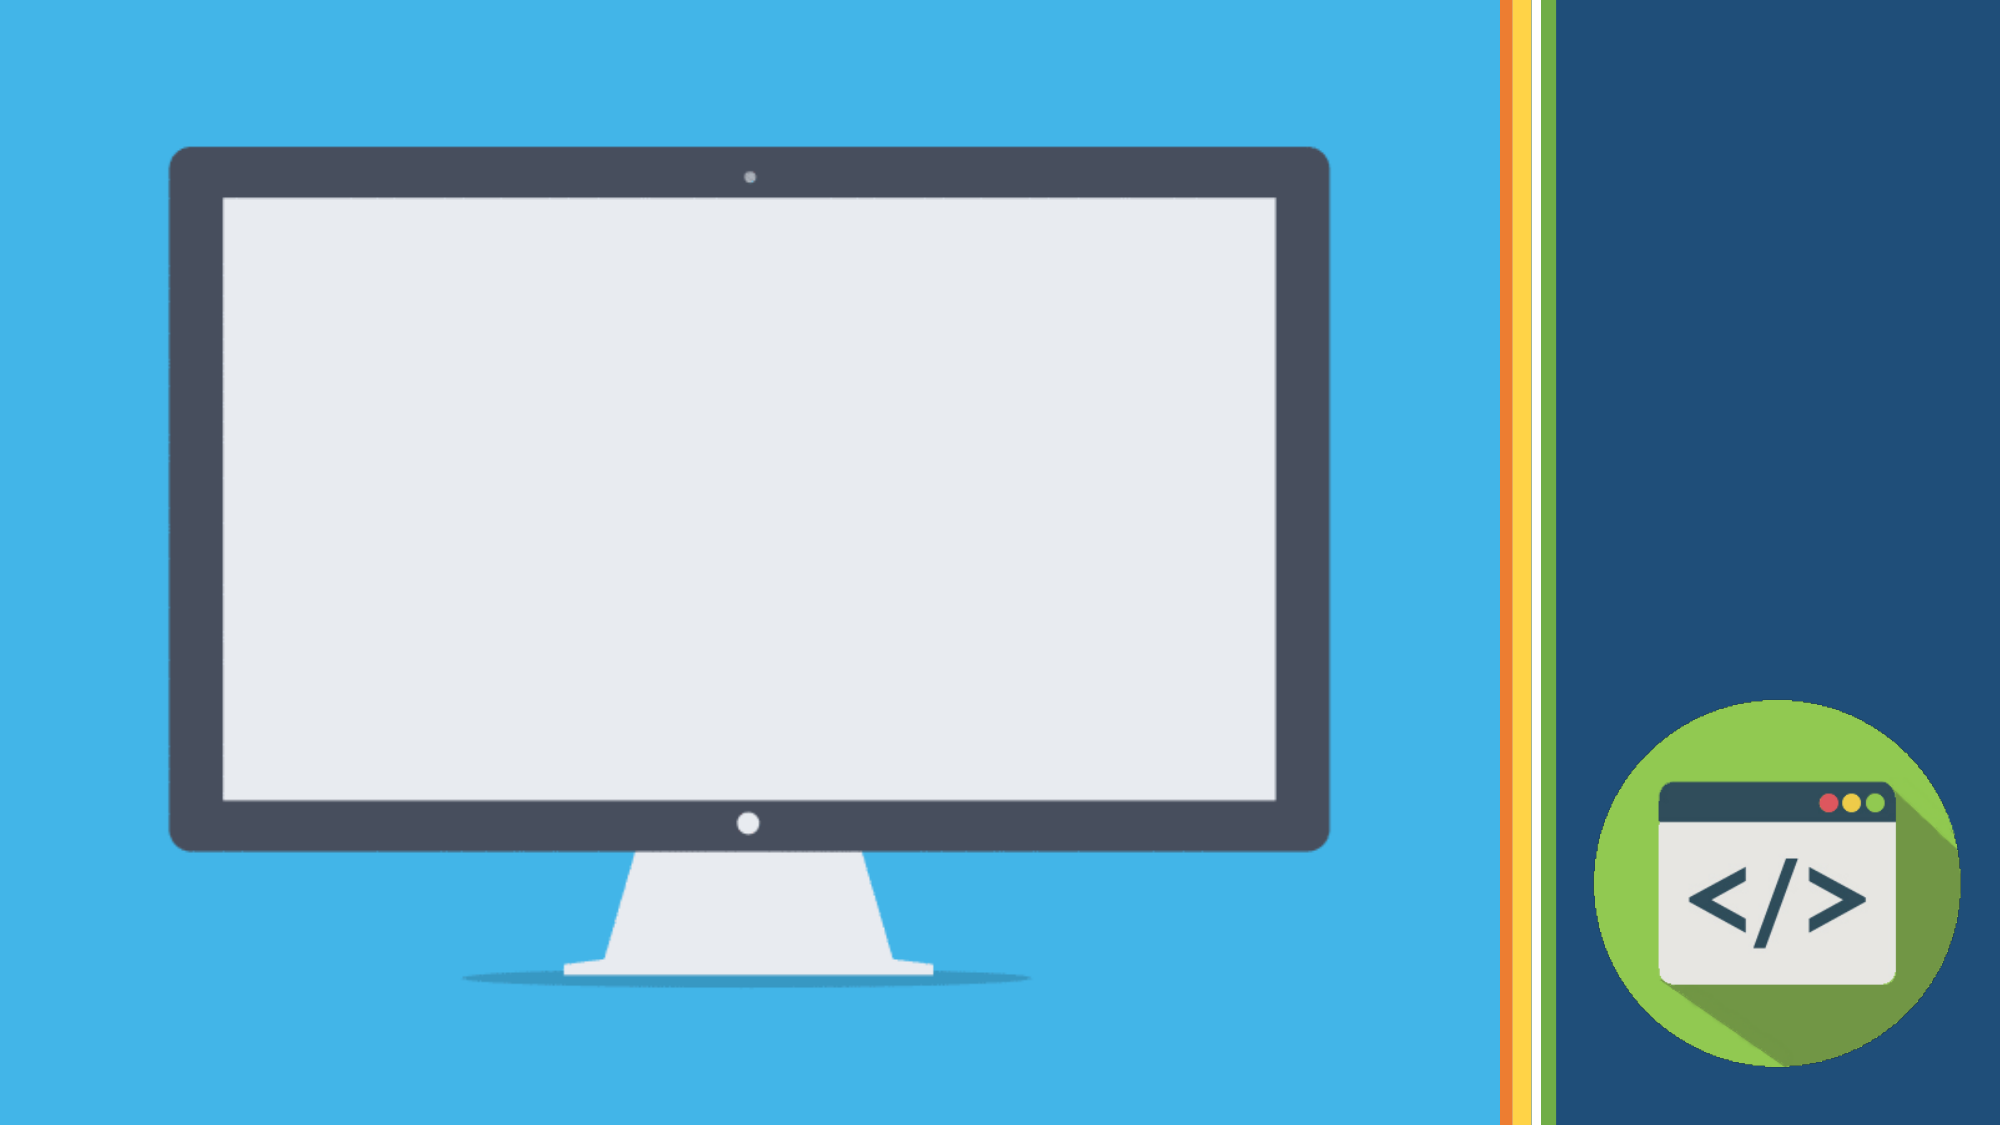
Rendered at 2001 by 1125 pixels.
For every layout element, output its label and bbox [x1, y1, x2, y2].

picture [1590, 695, 1966, 1071]
text_box [1500, 0, 2000, 1125]
list [0, 0, 1500, 1125]
